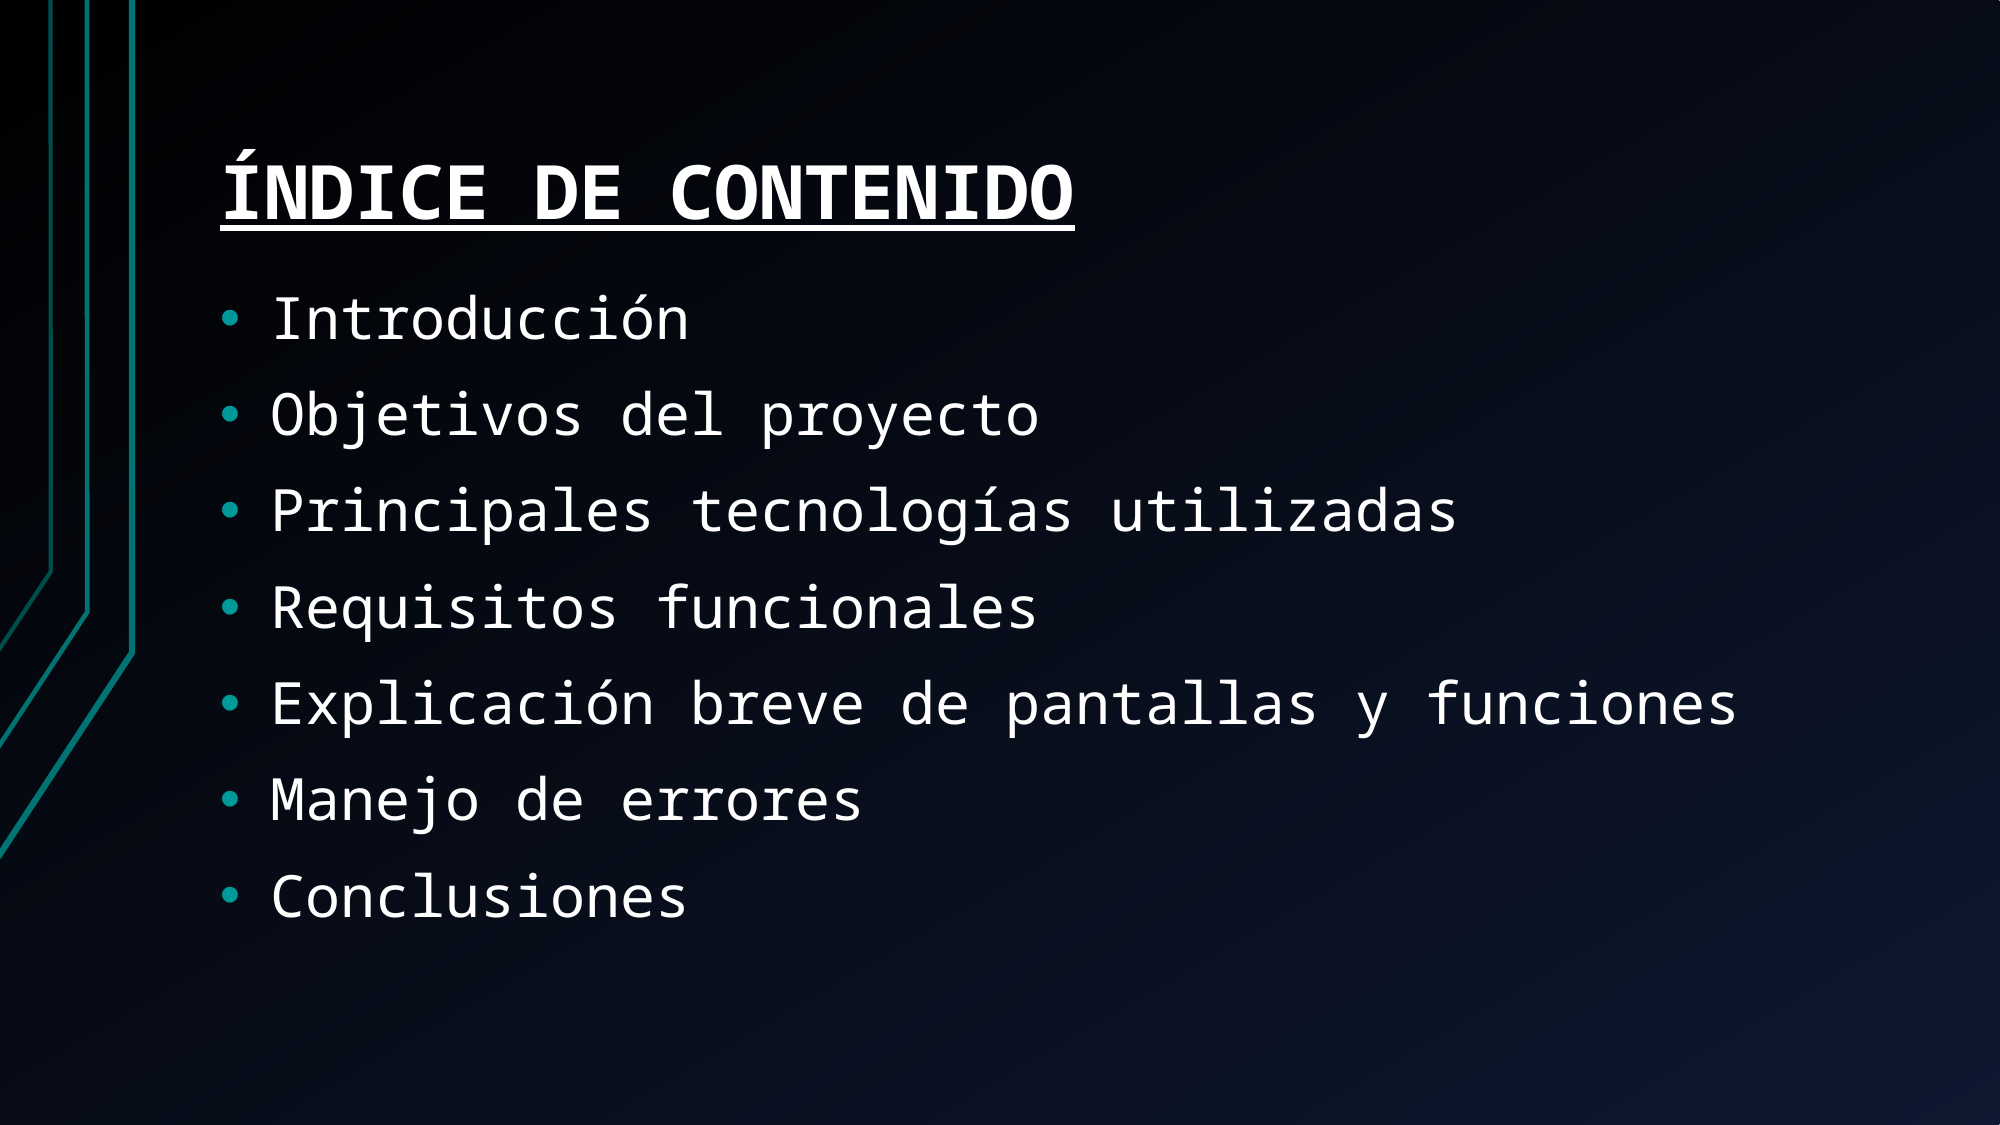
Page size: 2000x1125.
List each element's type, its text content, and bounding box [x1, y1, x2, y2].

list Introducción Objetivos del proyecto Principales tecnologías utilizadas Requisitos funcionales Explicación breve de pantallas y funciones Manejo de errores Conclusiones [199, 279, 1900, 1012]
title ÍNDICE DE CONTENIDO [199, 45, 1900, 246]
